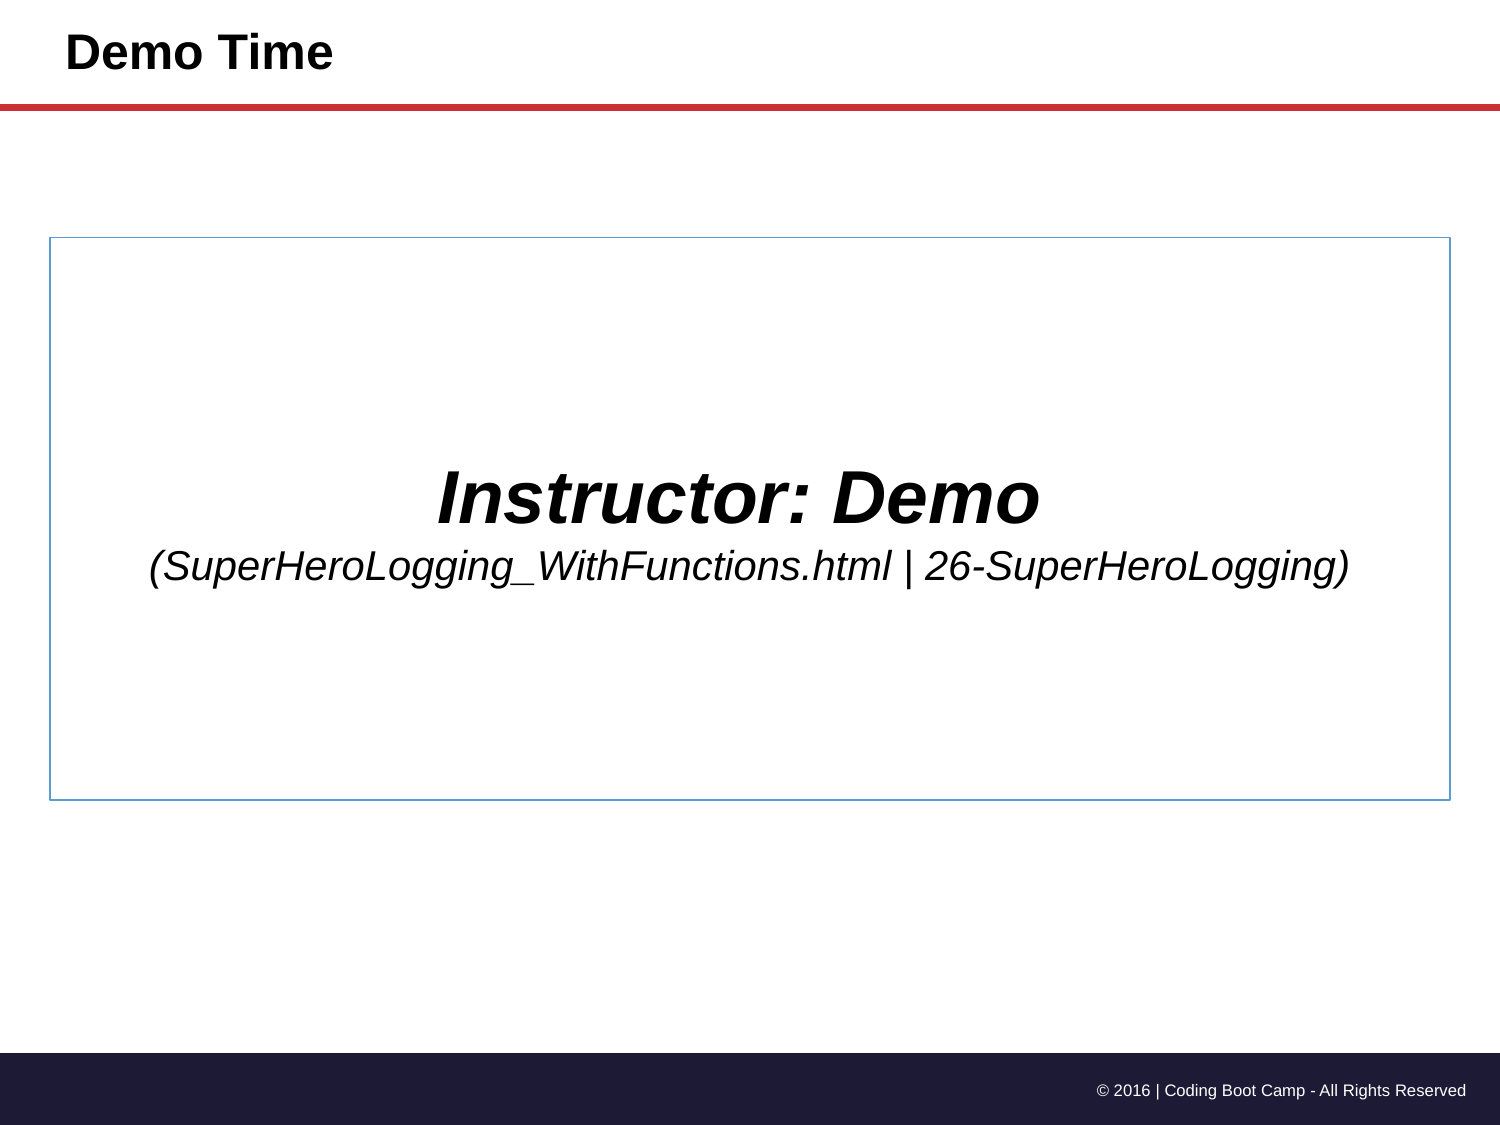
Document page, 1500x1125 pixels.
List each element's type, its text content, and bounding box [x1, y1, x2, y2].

title Demo Time [50, 0, 948, 108]
text_box Instructor: Demo (SuperHeroLogging_WithFunctions.html | 26-SuperHeroLogging) [50, 237, 1450, 800]
